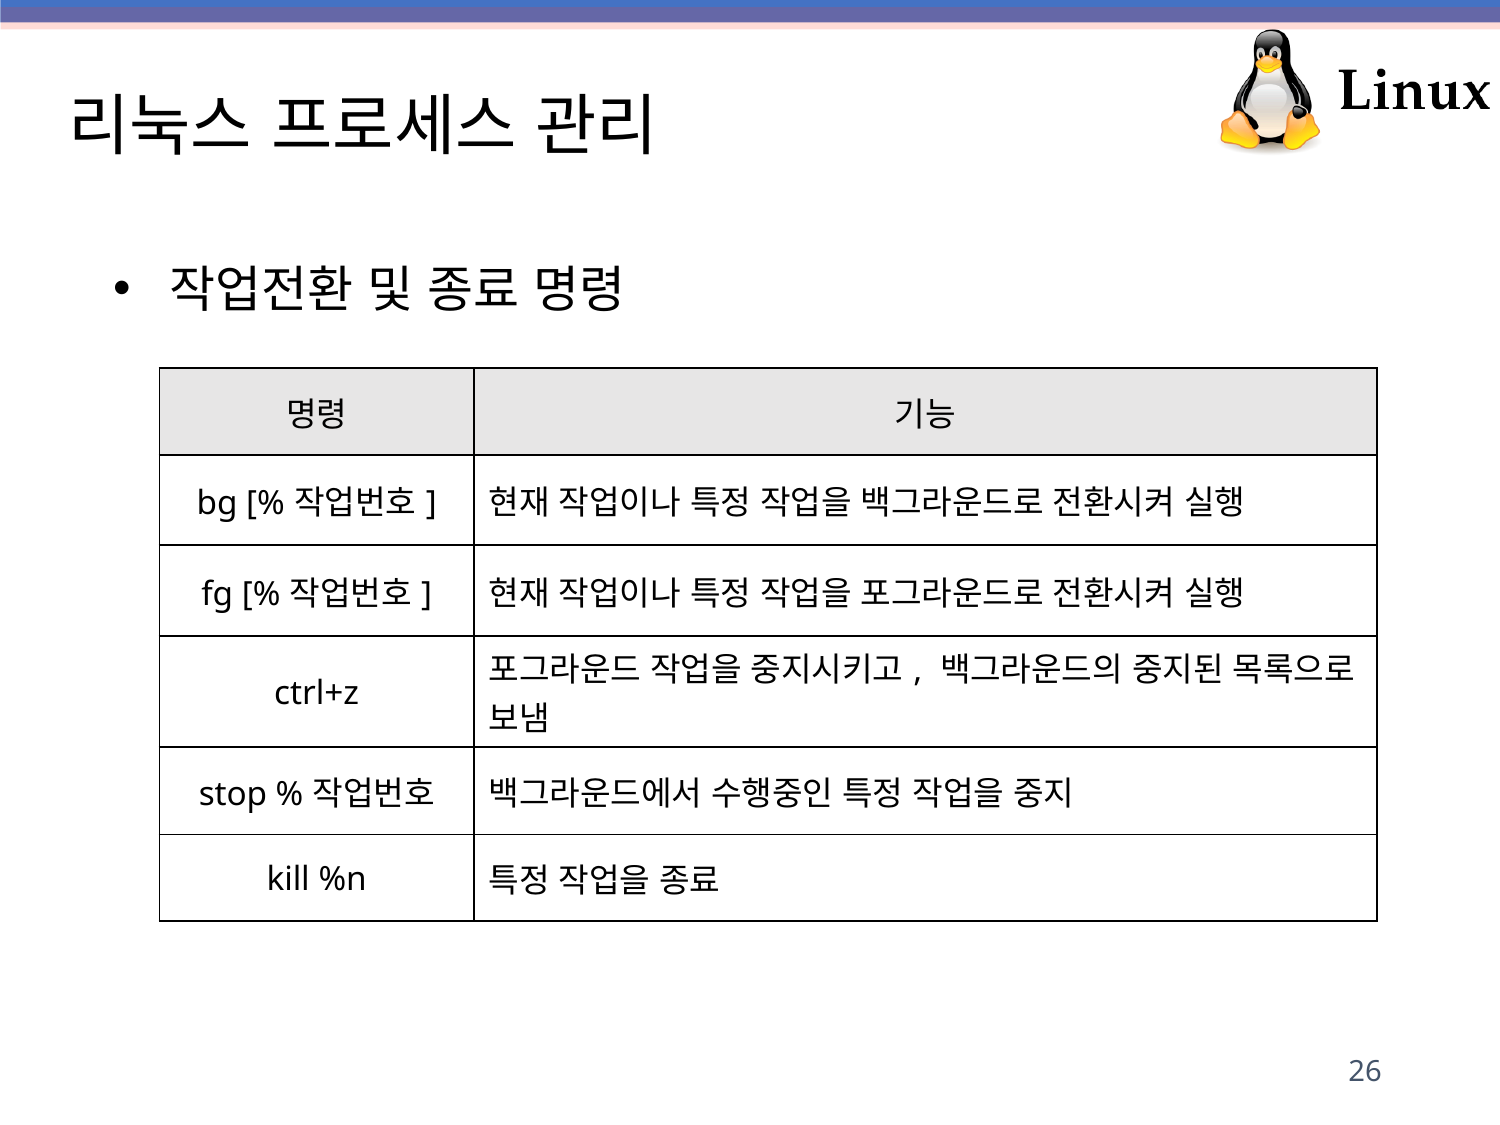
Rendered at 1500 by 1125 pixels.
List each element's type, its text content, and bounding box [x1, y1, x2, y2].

list 작업전환 및 종료 명령 [53, 219, 1483, 1103]
table_cell bg [%작업번호] [160, 456, 473, 544]
title 리눅스 프로세스 관리 [53, 59, 1436, 197]
table_cell ctrl+z [160, 637, 473, 746]
table_header 명령 [160, 369, 473, 454]
table_cell fg [%작업번호] [160, 546, 473, 635]
table_cell stop %작업번호 [160, 748, 473, 834]
table_cell 현재 작업이나 특정 작업을 백그라운드로 전환시켜 실행 [475, 456, 1376, 544]
table_cell kill %n [160, 835, 473, 920]
table_cell 특정 작업을 종료 [475, 835, 1376, 920]
table_header 기능 [475, 369, 1376, 454]
slide_number 26 [1059, 1042, 1397, 1103]
table_cell 포그라운드 작업을 중지시키고, 백그라운드의 중지된 목록으로 보냄 [475, 637, 1376, 746]
table_cell 백그라운드에서 수행중인 특정 작업을 중지 [475, 748, 1376, 834]
table_cell 현재 작업이나 특정 작업을 포그라운드로 전환시켜 실행 [475, 546, 1376, 635]
picture [1210, 30, 1498, 162]
